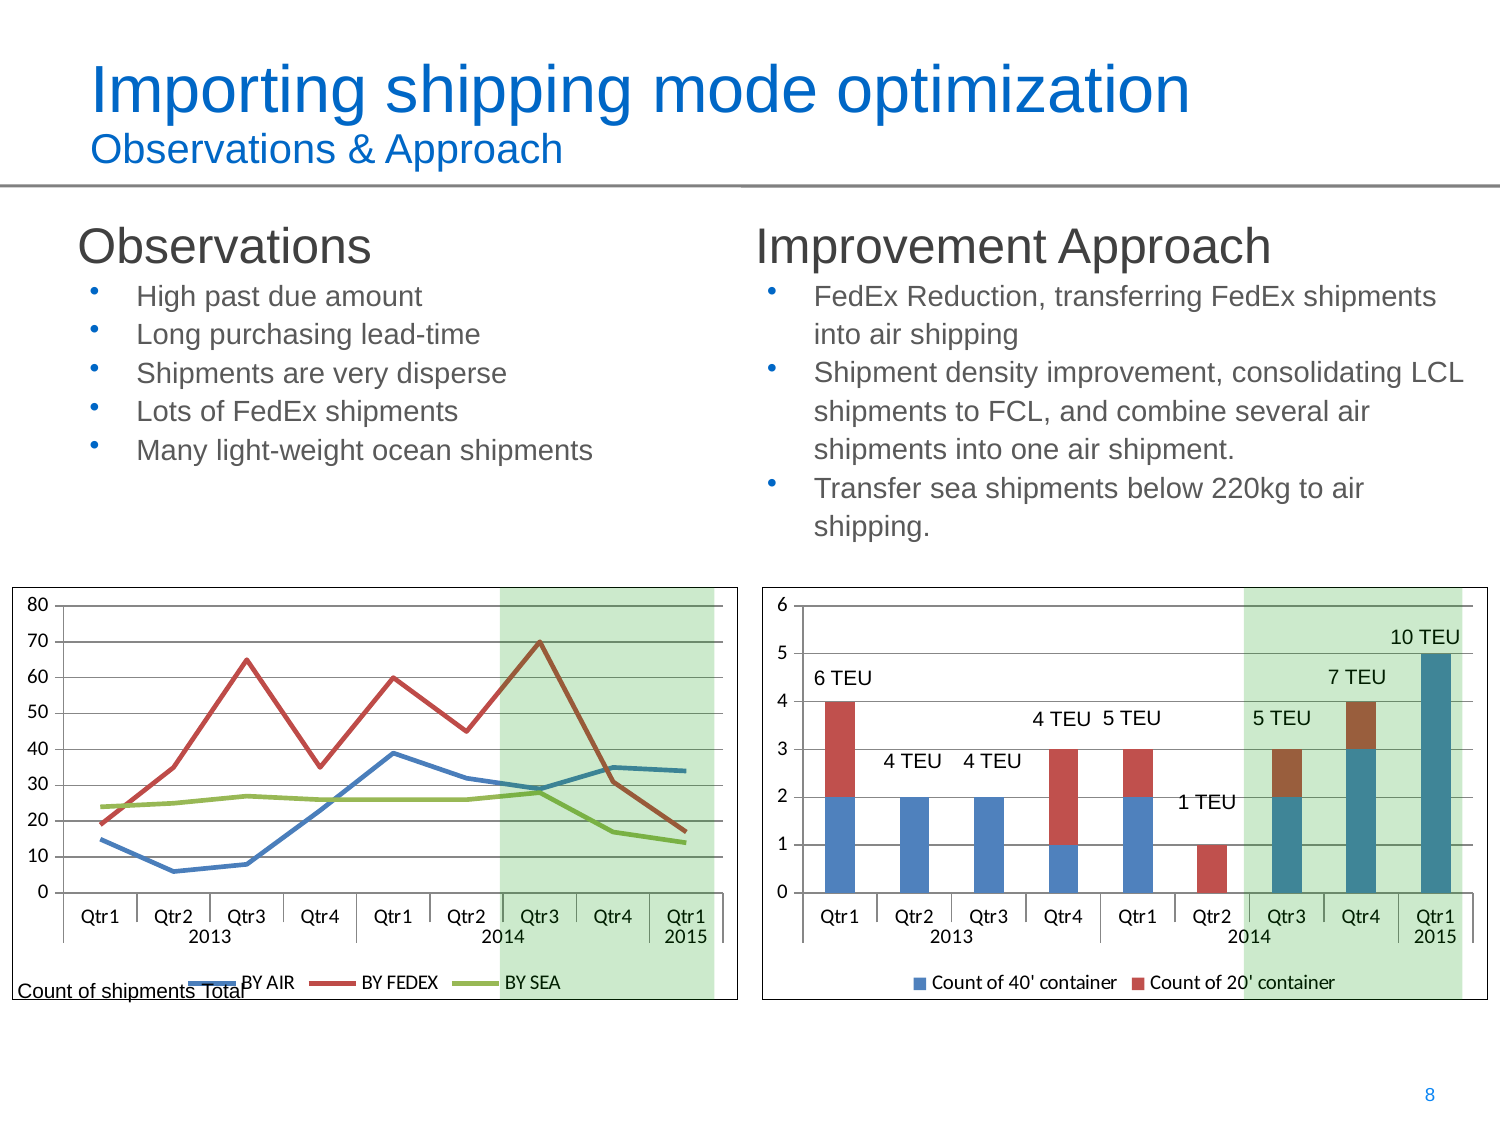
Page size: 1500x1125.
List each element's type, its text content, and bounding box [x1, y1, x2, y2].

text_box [0, 587, 1488, 1011]
title Importing shipping mode optimization Observations & Approach [75, 0, 1438, 180]
text_box Observations High past due amount Long purchasing lead-time Shipments are very disperse Lots of FedEx shipments Many light-weight ocean shipments [62, 200, 738, 565]
text_box Improvement Approach FedEx Reduction, transferring FedEx shipments into air shipping Shipment density improvement, consolidating LCL shipments to FCL, and combine several air shipments into one air shipment. Transfer sea shipments below 220kg to air shipping. [740, 199, 1491, 550]
